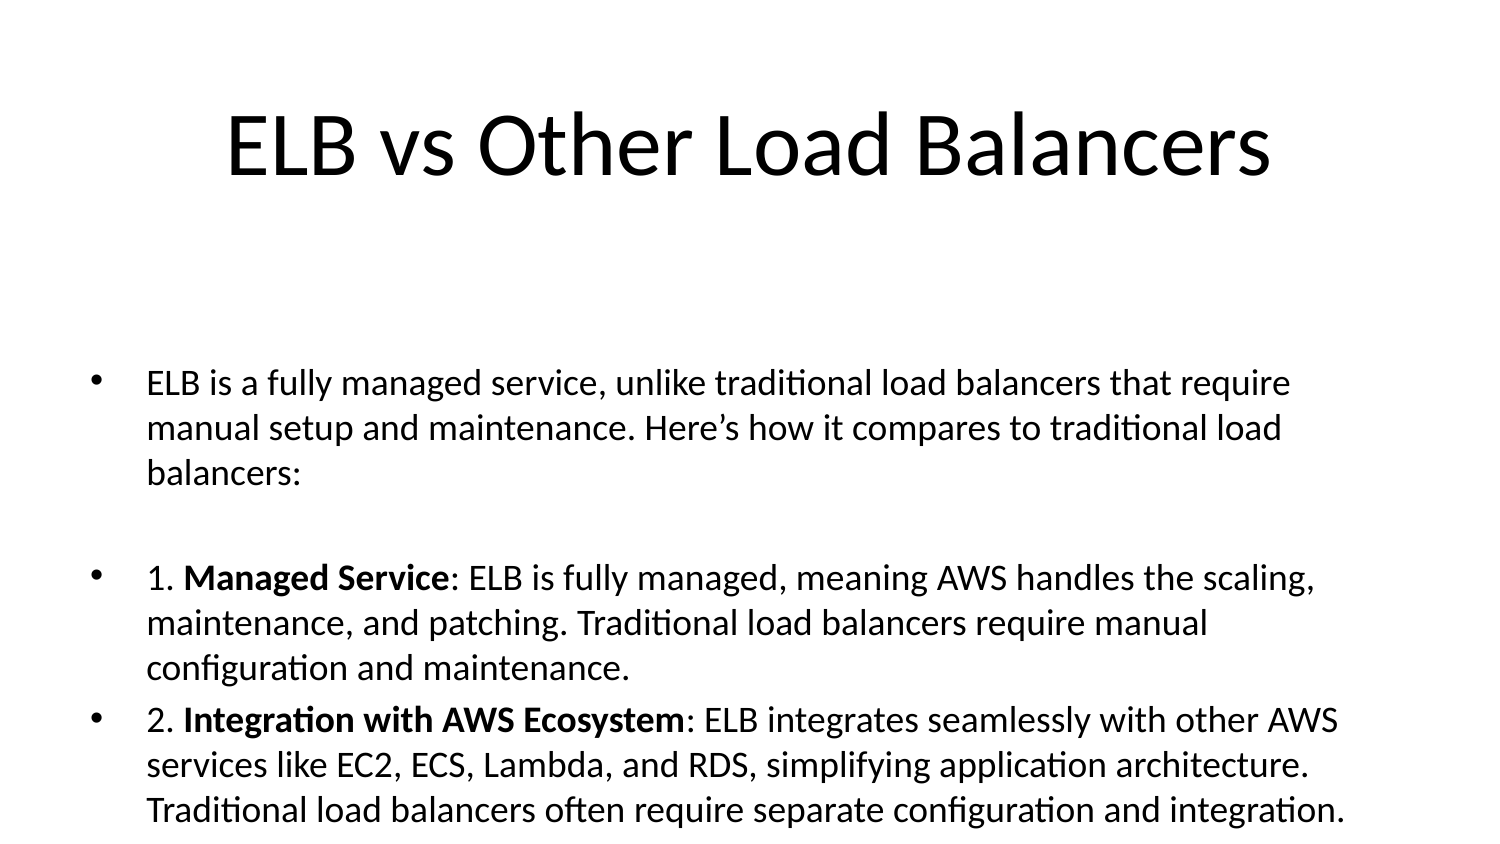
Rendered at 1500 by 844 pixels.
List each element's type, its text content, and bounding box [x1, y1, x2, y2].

title ELB vs Other Load Balancers [75, 45, 1425, 233]
list ELB is a fully managed service, unlike traditional load balancers that require manual setup and maintenance. Here’s how it compares to traditional load balancers: 1. Managed Service: ELB is fully managed, meaning AWS handles the scaling, maintenance, and patching. Traditional load balancers require manual configuration and maintenance. 2. Integration with AWS Ecosystem: ELB integrates seamlessly with other AWS services like EC2, ECS, Lambda, and RDS, simplifying application architecture. Traditional load balancers often require separate configuration and integration. 3. Auto Scaling: ELB works with AWS Auto Scaling to automatically add or remove instances based on demand. Traditional load balancers require manual intervention to scale. 4. High Availability and Fault Tolerance: ELB provides built-in support for multiple Availability Zones and automatically reroutes traffic in case of failure. Traditional load balancers may require additional configuration for fault tolerance. [75, 262, 1425, 844]
